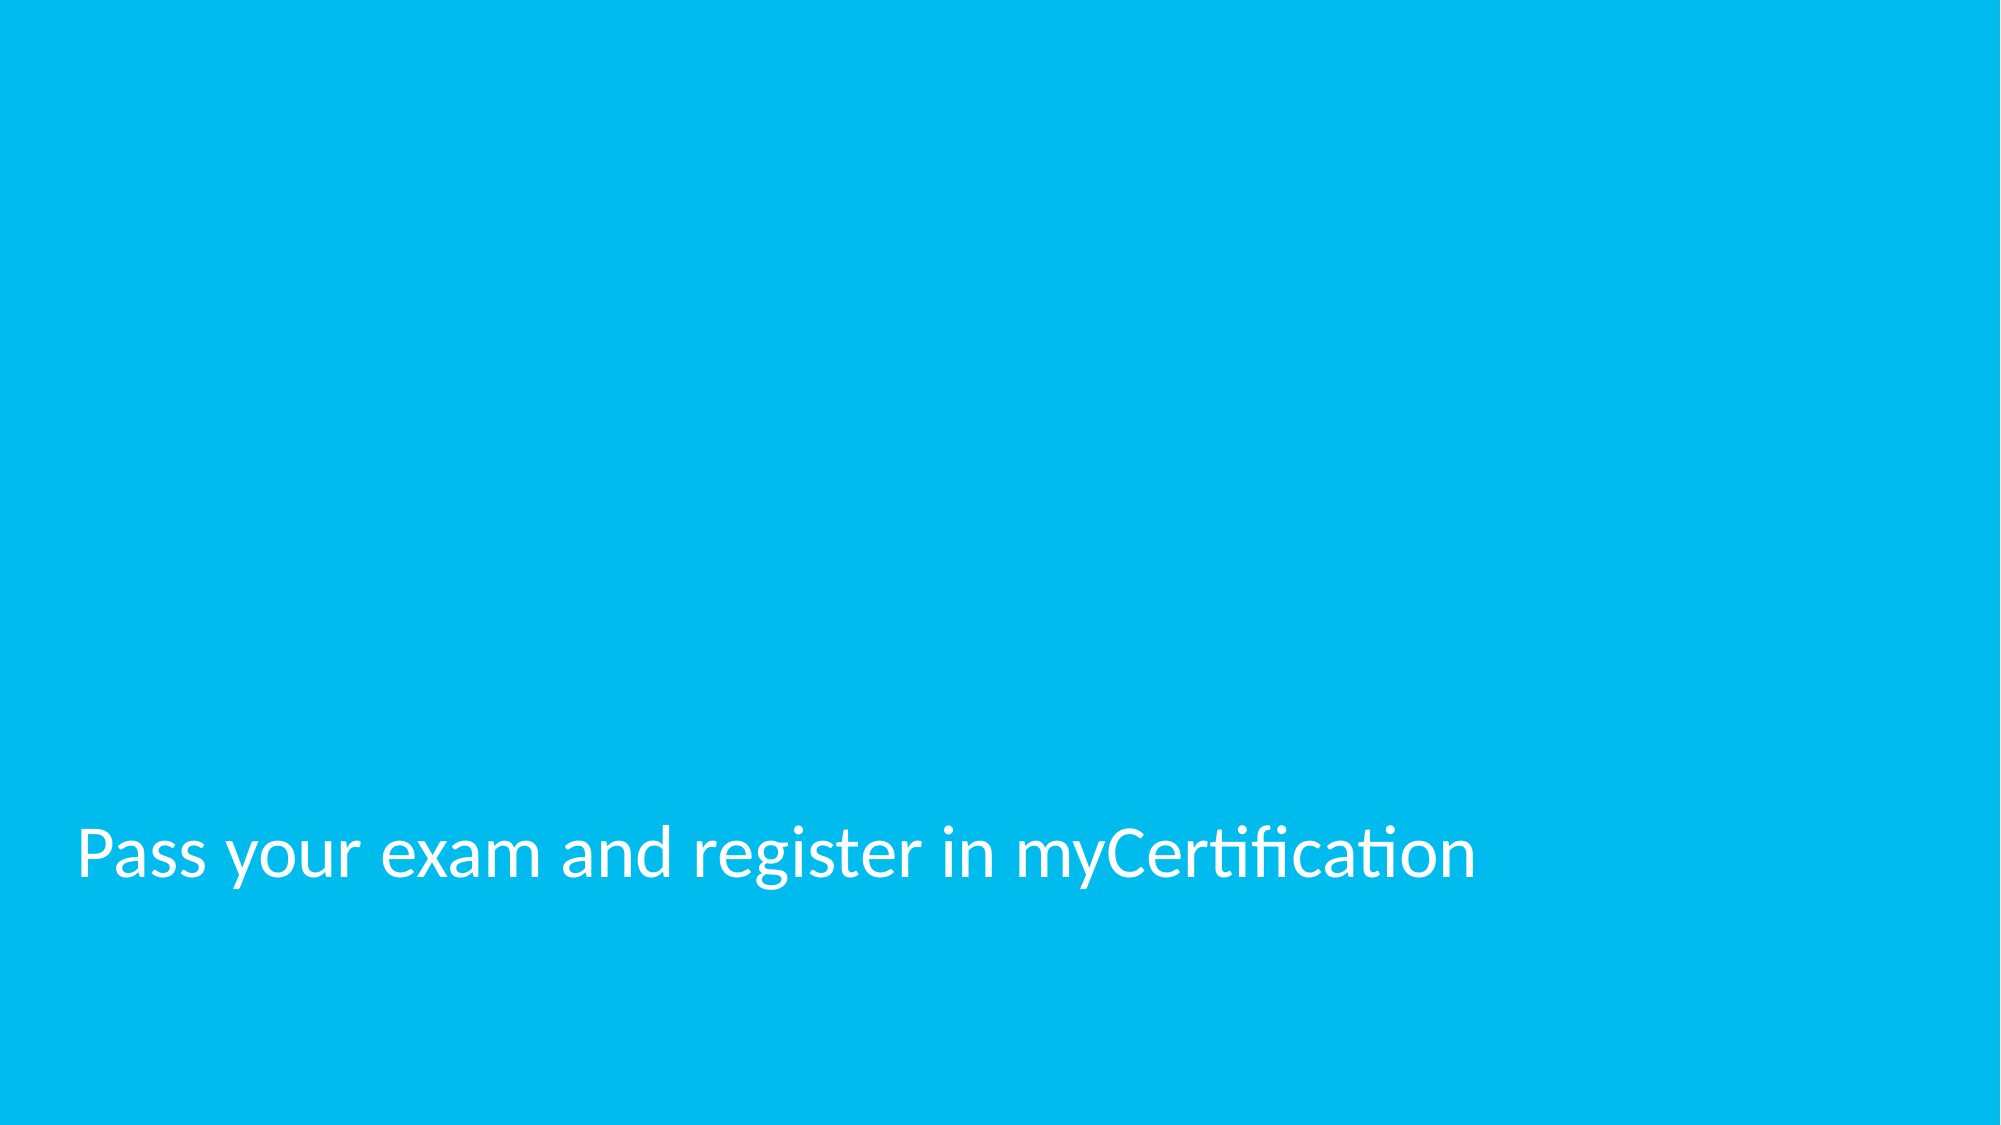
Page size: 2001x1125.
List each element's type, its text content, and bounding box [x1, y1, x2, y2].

title Pass your exam and register in myCertification [76, 701, 1924, 893]
